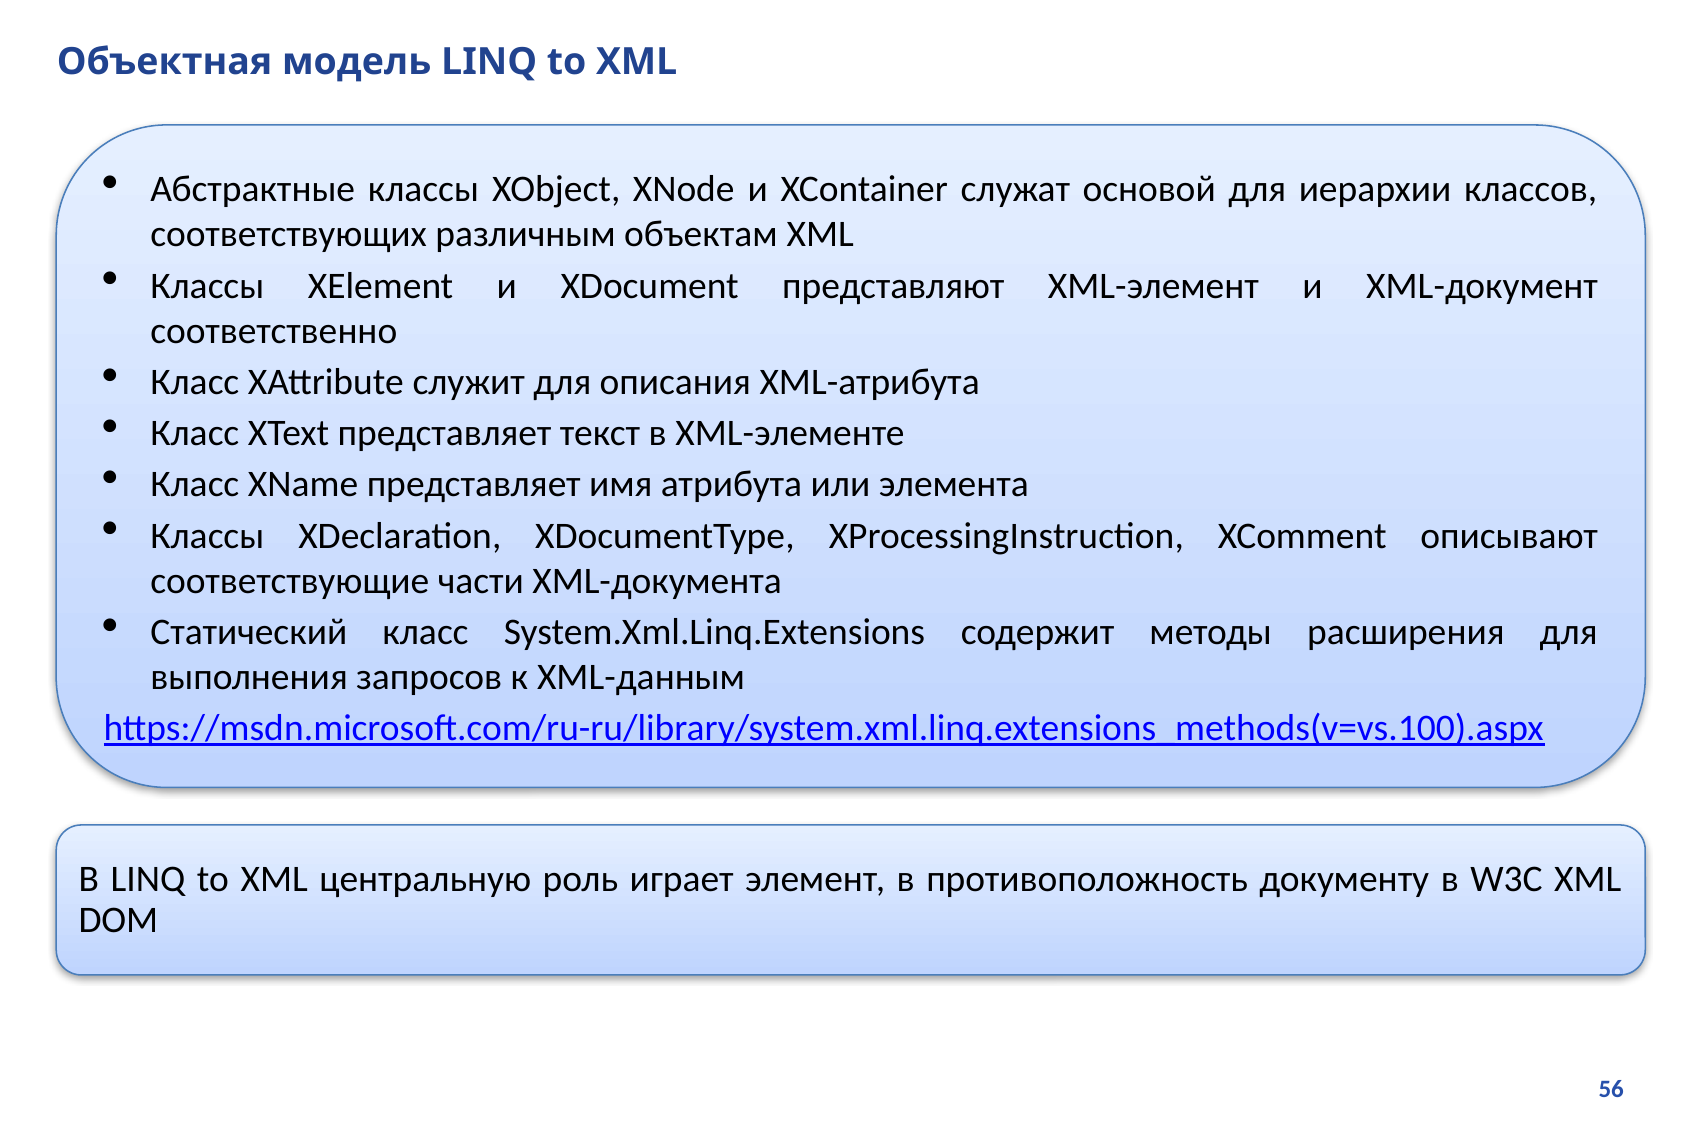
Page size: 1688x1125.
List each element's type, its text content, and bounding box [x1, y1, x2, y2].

text_box Абстрактные классы XObject, XNode и XContainer служат основой для иерархии классов, соответствующих различным объектам XML Классы XElement и XDocument представляют XML-элемент и XML-документ соответственно Класс XAttribute служит для описания XML-атрибута Класс XText представляет текст в XML-элементе Класс XName представляет имя атрибута или элемента Классы XDeclaration, XDocumentType, XProcessingInstruction, XComment описывают соответствующие части XML-документа Статический класс System.Xml.Linq.Extensions содержит методы расширения для выполнения запросов к XML-данным https://msdn.microsoft.com/ru-ru/library/system.xml.linq.extensions_methods(v=vs.100).aspx [55, 124, 1647, 789]
title Объектная модель LINQ to XML [41, 29, 1653, 90]
text_box В LINQ to XML центральную роль играет элемент, в противоположность документу в W3C XML DOM [55, 824, 1647, 976]
